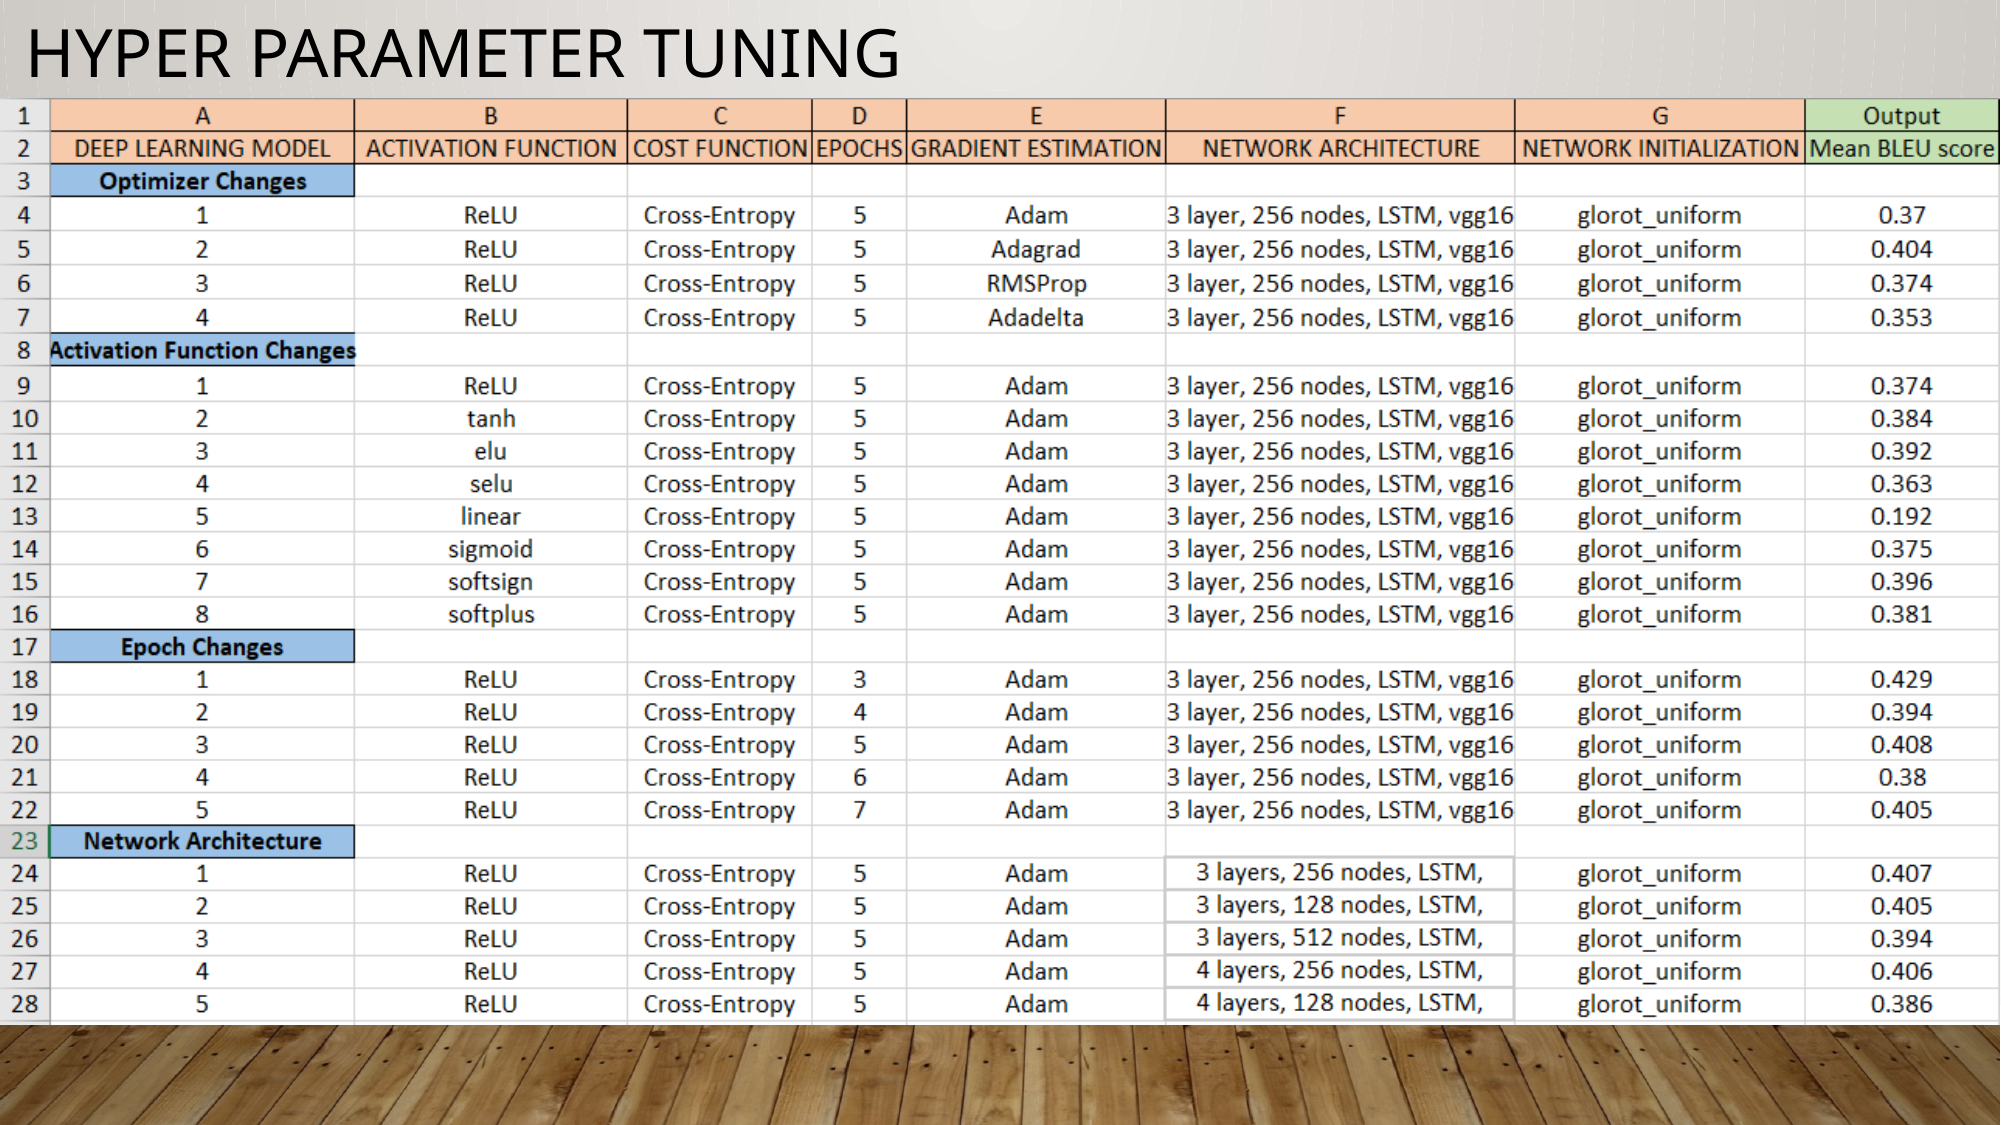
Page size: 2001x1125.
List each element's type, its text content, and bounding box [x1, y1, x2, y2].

title Hyper Parameter tuning [10, 12, 1587, 97]
picture [0, 97, 2000, 1125]
